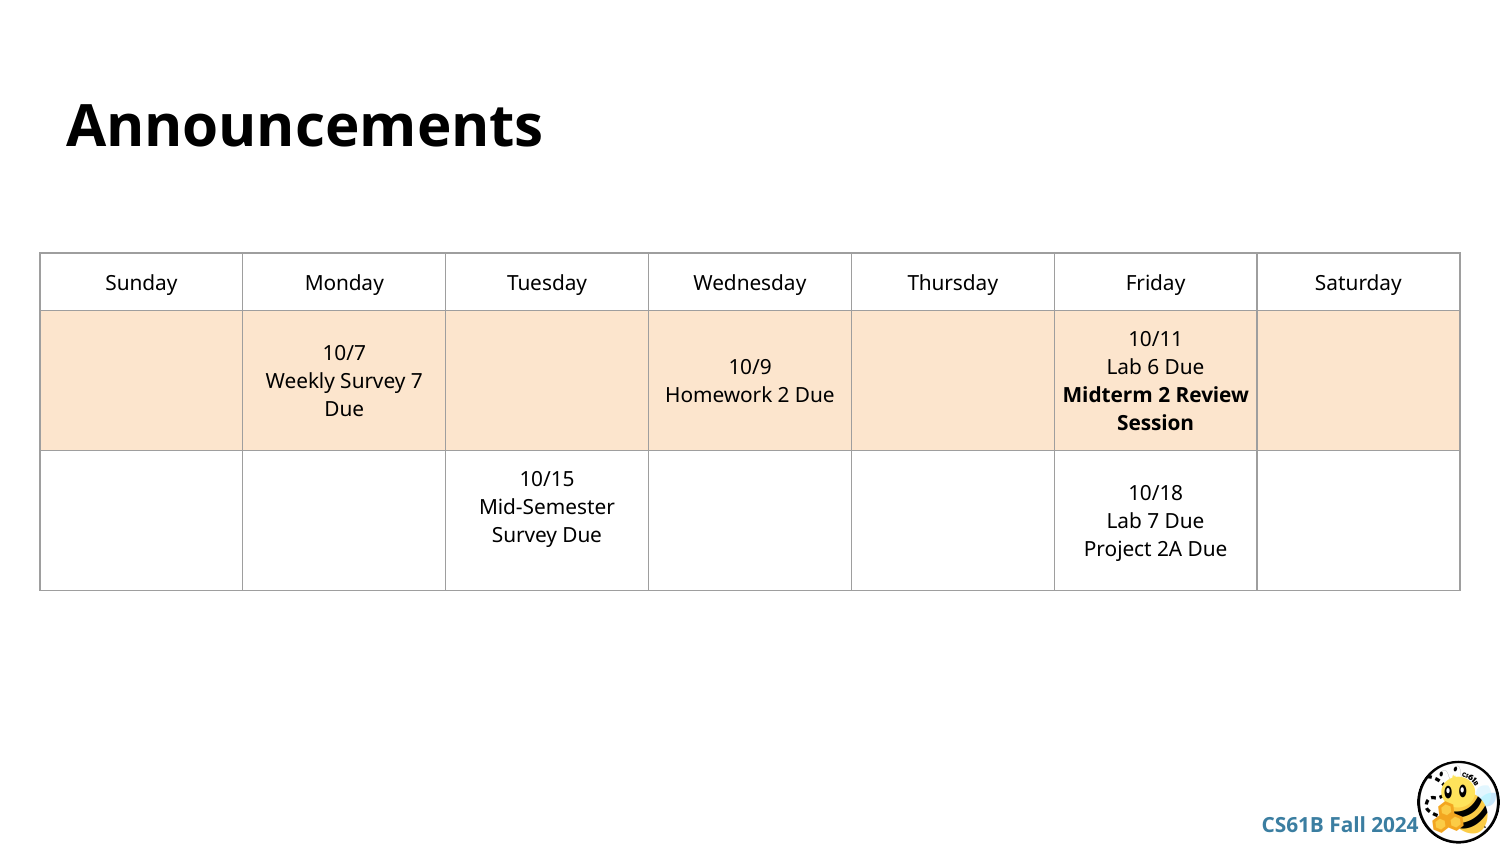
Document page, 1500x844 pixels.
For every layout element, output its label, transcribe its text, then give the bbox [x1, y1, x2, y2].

table_cell 10/7 Weekly Survey 7 Due [243, 311, 445, 450]
table_cell [243, 451, 445, 590]
table_header Monday [243, 254, 445, 310]
table_cell [446, 311, 648, 450]
table_cell [41, 451, 242, 590]
table_cell 10/9 Homework 2 Due [649, 311, 851, 450]
table_cell [852, 311, 1054, 450]
table_cell [1258, 451, 1459, 590]
table_header Wednesday [649, 254, 851, 310]
table_header Tuesday [446, 254, 648, 310]
table_header Sunday [41, 254, 242, 310]
table_header Saturday [1258, 254, 1459, 310]
table_header Thursday [852, 254, 1054, 310]
table_header Friday [1055, 254, 1256, 310]
table_cell [852, 451, 1054, 590]
title Announcements [51, 72, 1449, 167]
table_cell [649, 451, 851, 590]
table_cell 10/18 Lab 7 Due Project 2A Due [1055, 451, 1256, 590]
picture [1417, 760, 1500, 844]
table_cell 10/11 Lab 6 Due Midterm 2 Review Session [1055, 311, 1256, 450]
table_cell [41, 311, 242, 450]
table_cell [1258, 311, 1459, 450]
table_cell 10/15 Mid-Semester Survey Due [446, 451, 648, 590]
